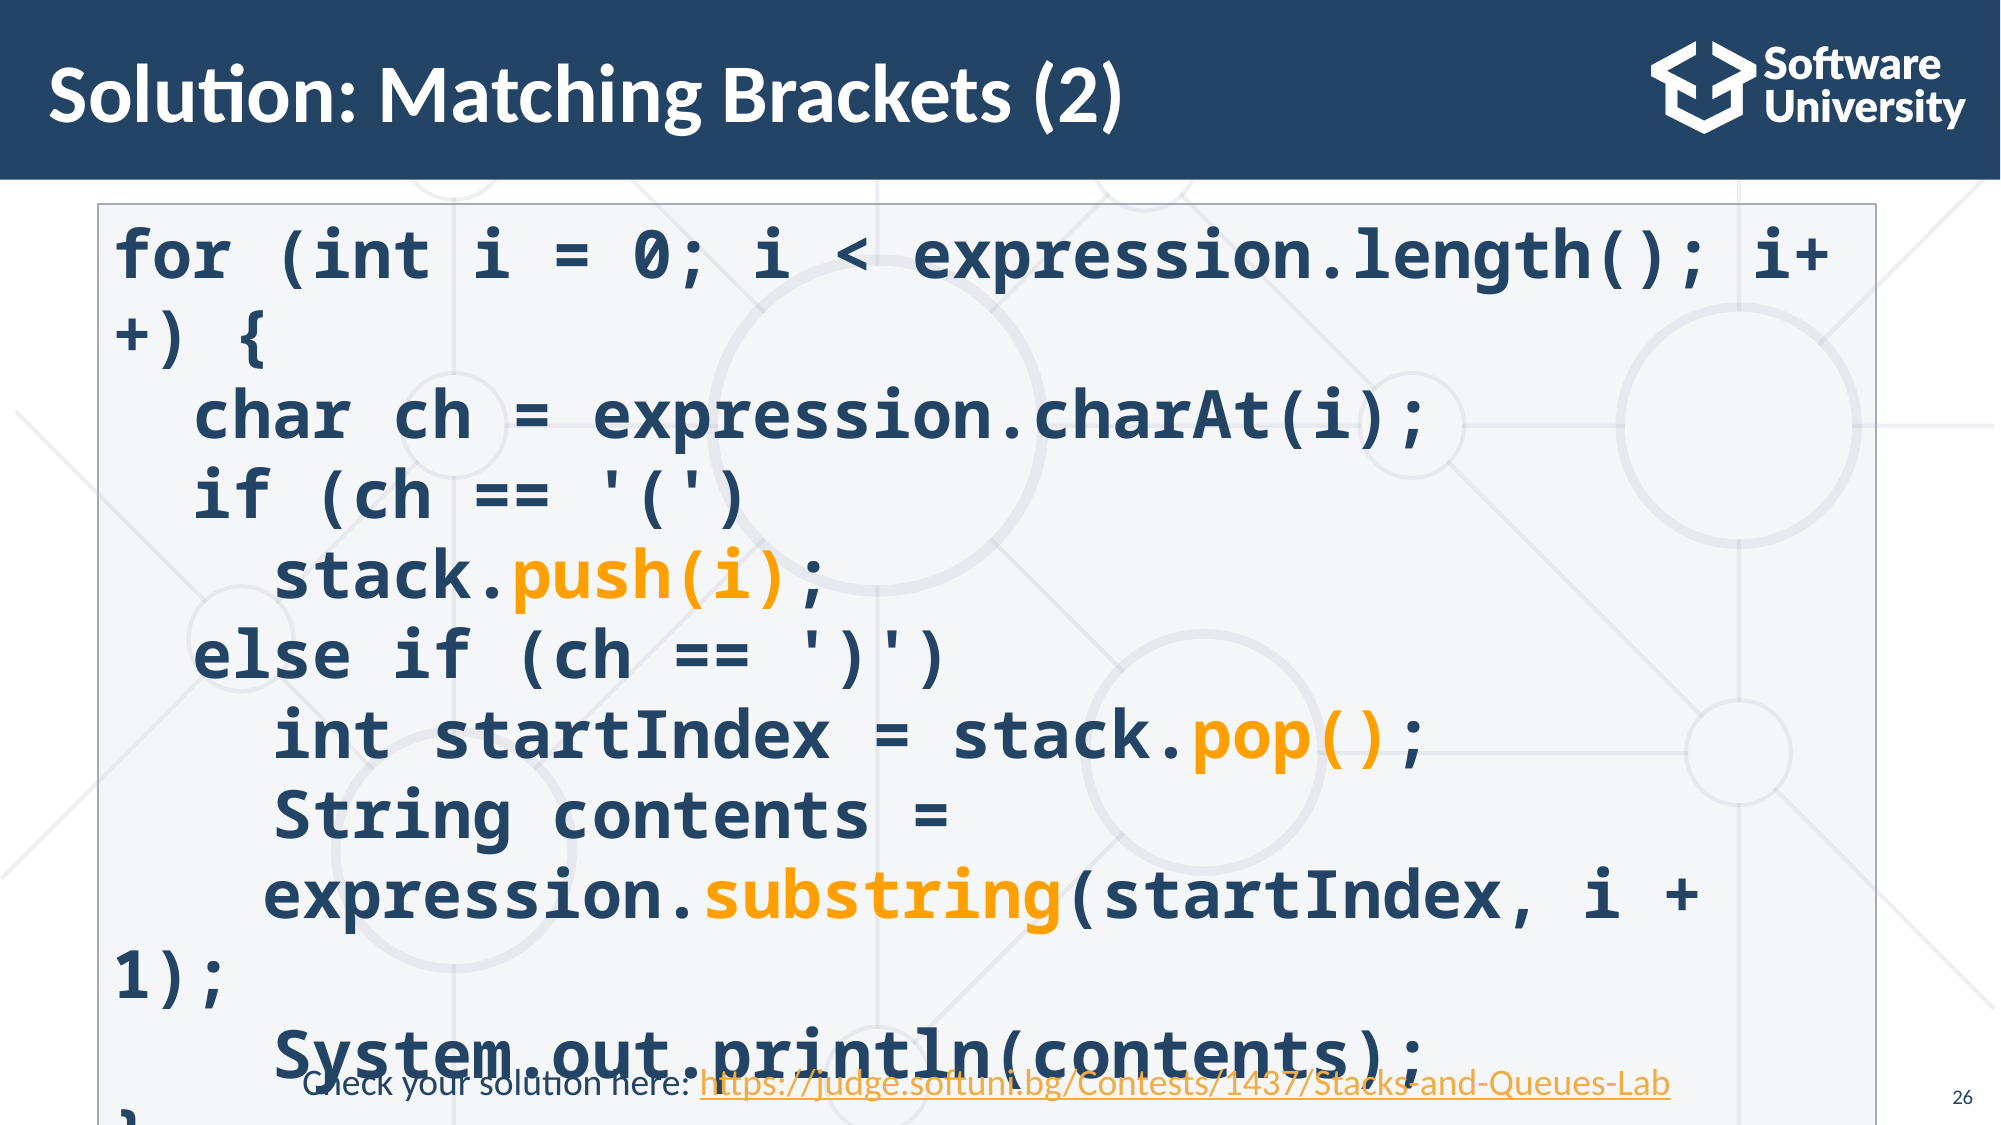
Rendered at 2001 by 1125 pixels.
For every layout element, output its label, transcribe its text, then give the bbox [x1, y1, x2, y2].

title Solution: Matching Brackets (2) [31, 16, 1625, 162]
text_box Check your solution here: https://judge.softuni.bg/Contests/1437/Stacks-and-Queues-Lab [118, 1050, 1856, 1111]
slide_number 26 [1927, 1067, 1989, 1117]
text_box for (int i = 0; i < expression.length(); i++) { char ch = expression.charAt(i); if (ch == '(') stack.push(i); else if (ch == ')') int startIndex = stack.pop(); String contents = expression.substring(startIndex, i + 1); System.out.println(contents); } [97, 204, 1876, 1125]
picture [1651, 41, 1966, 134]
